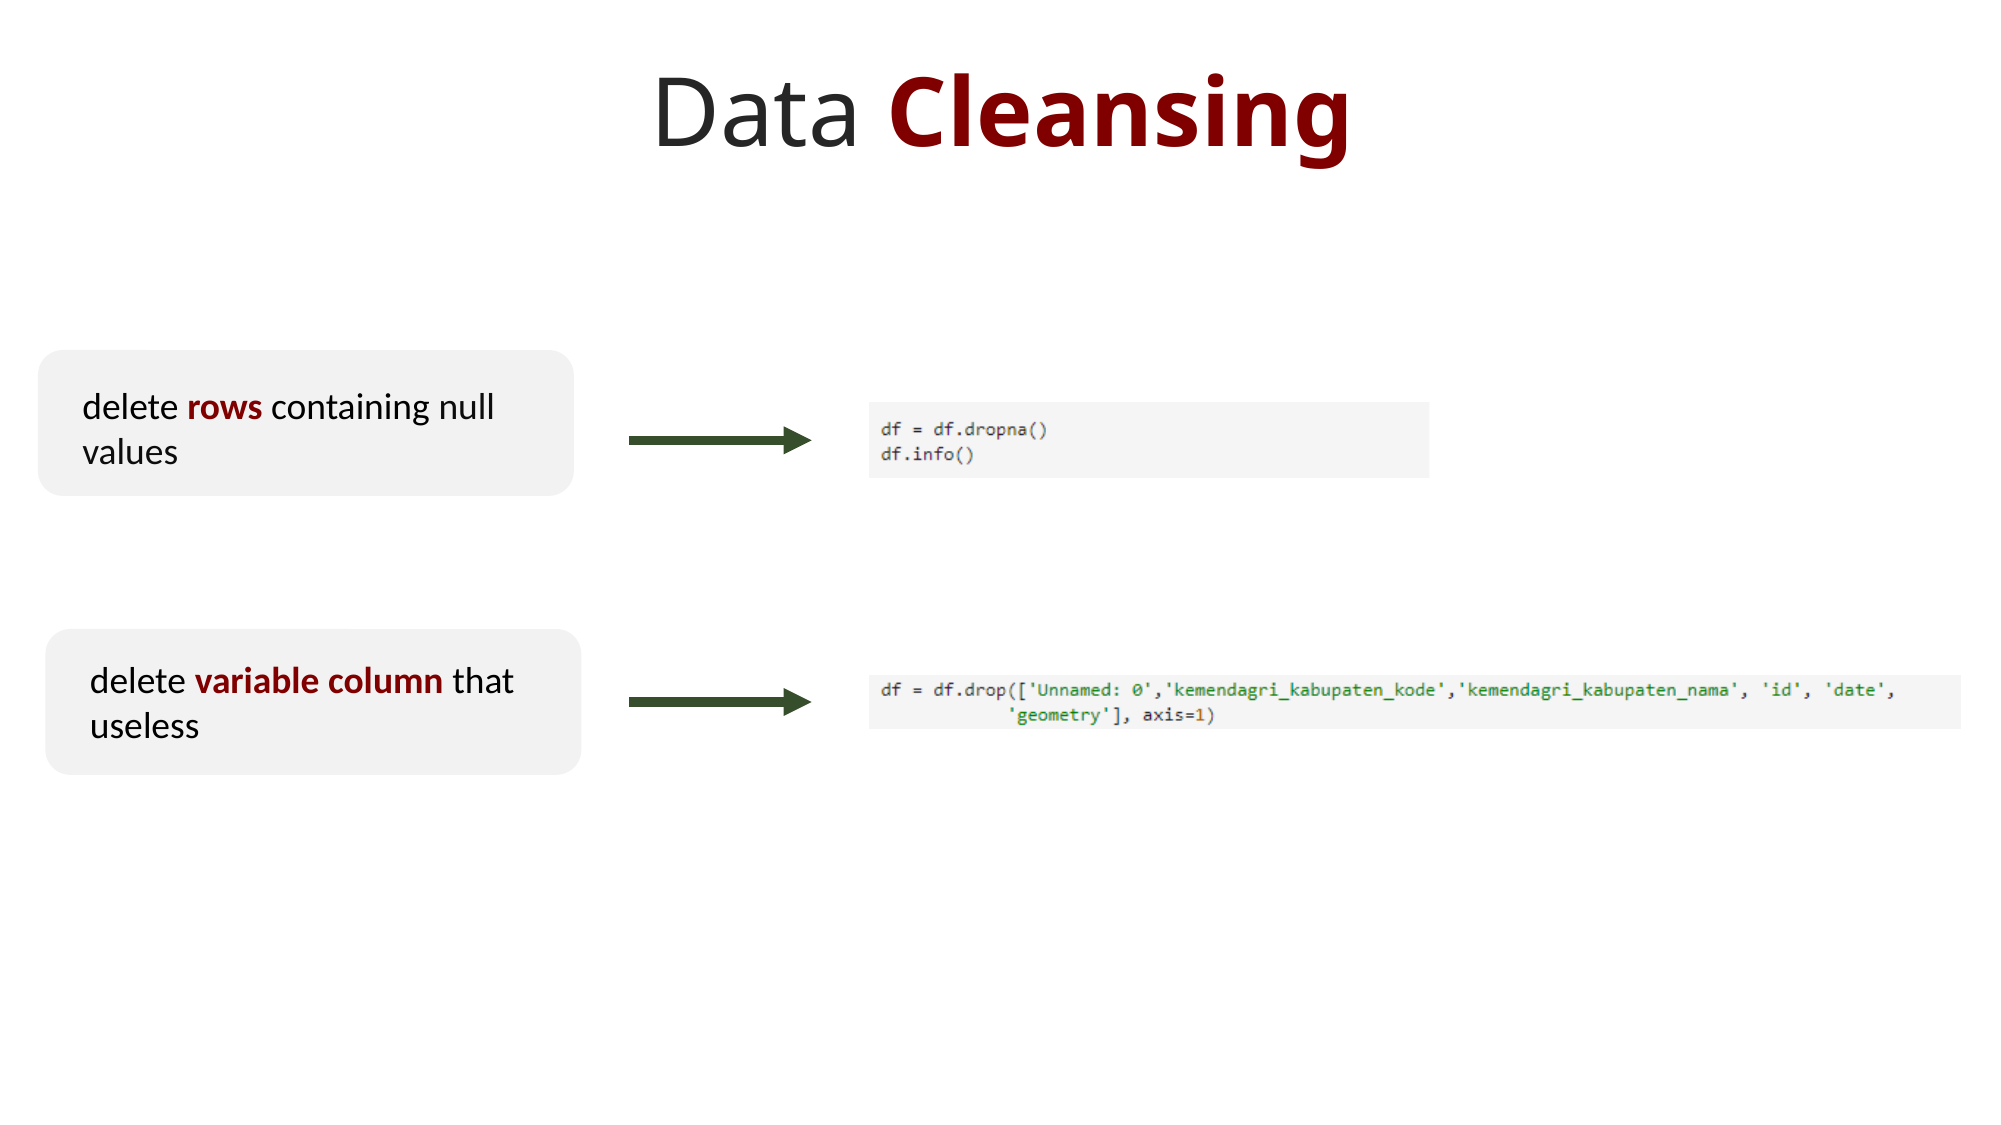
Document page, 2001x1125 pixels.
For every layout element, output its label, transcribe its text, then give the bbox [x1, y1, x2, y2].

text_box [38, 351, 1962, 774]
list Data Cleansing [53, 55, 1952, 175]
